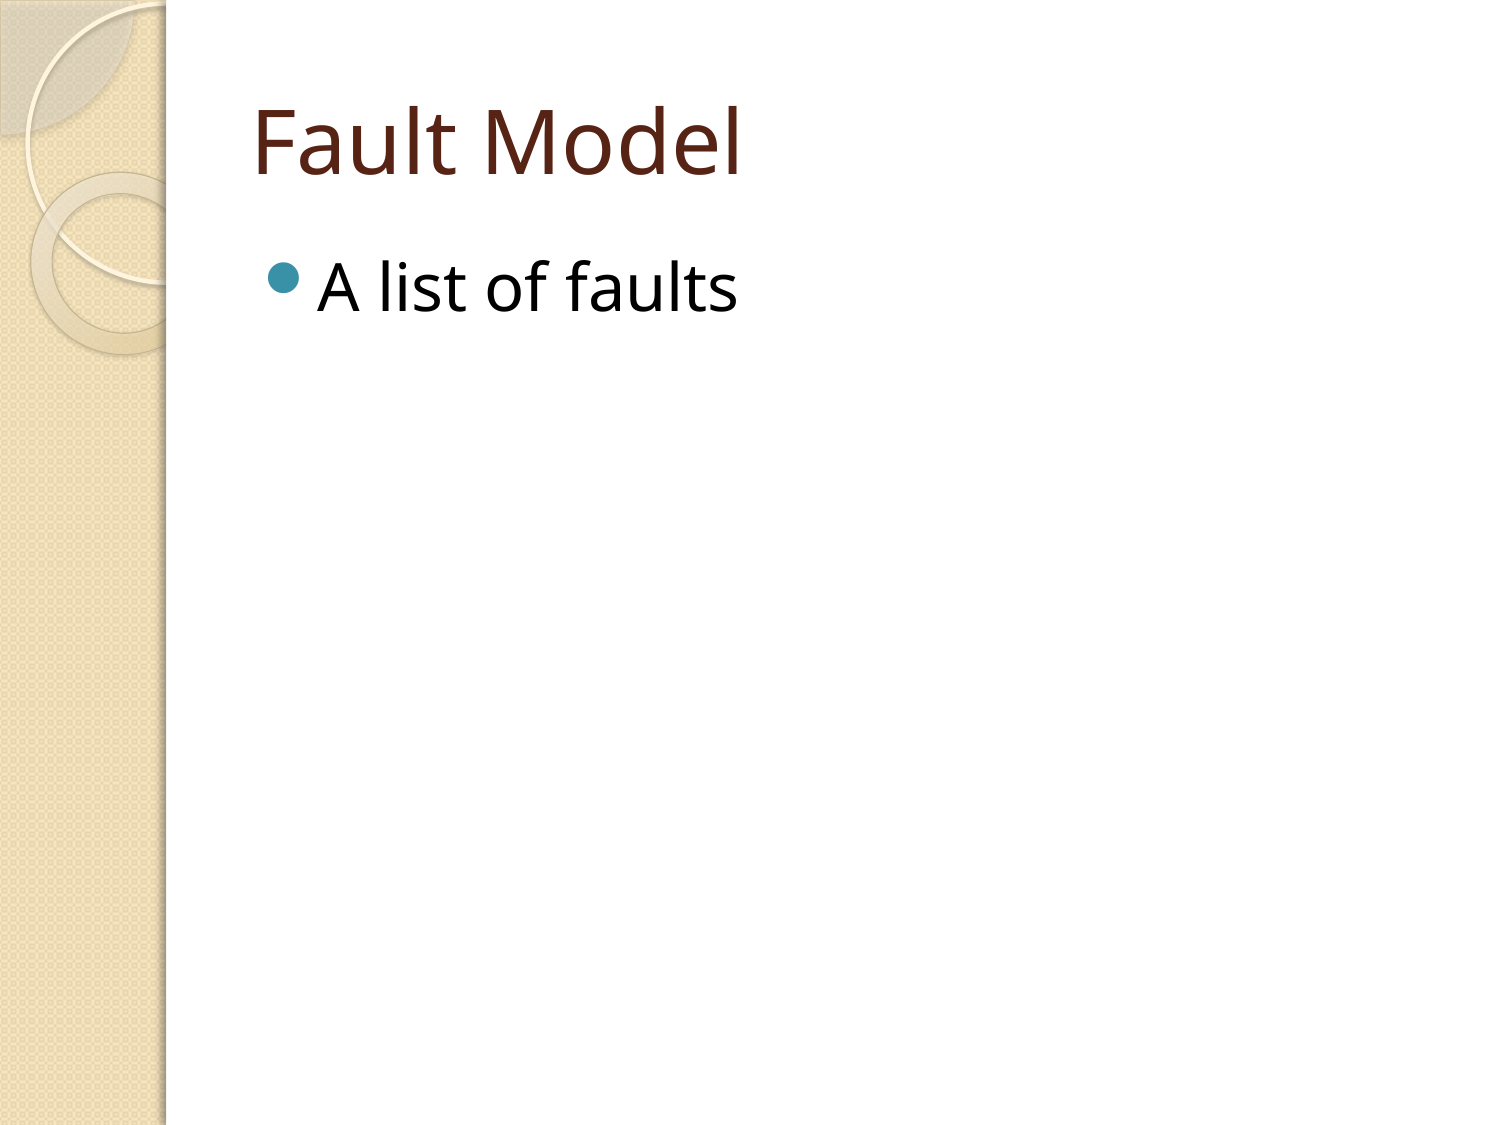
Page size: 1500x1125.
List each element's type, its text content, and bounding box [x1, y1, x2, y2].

list A list of faults [235, 237, 1466, 1025]
title Fault Model [235, 45, 1466, 233]
